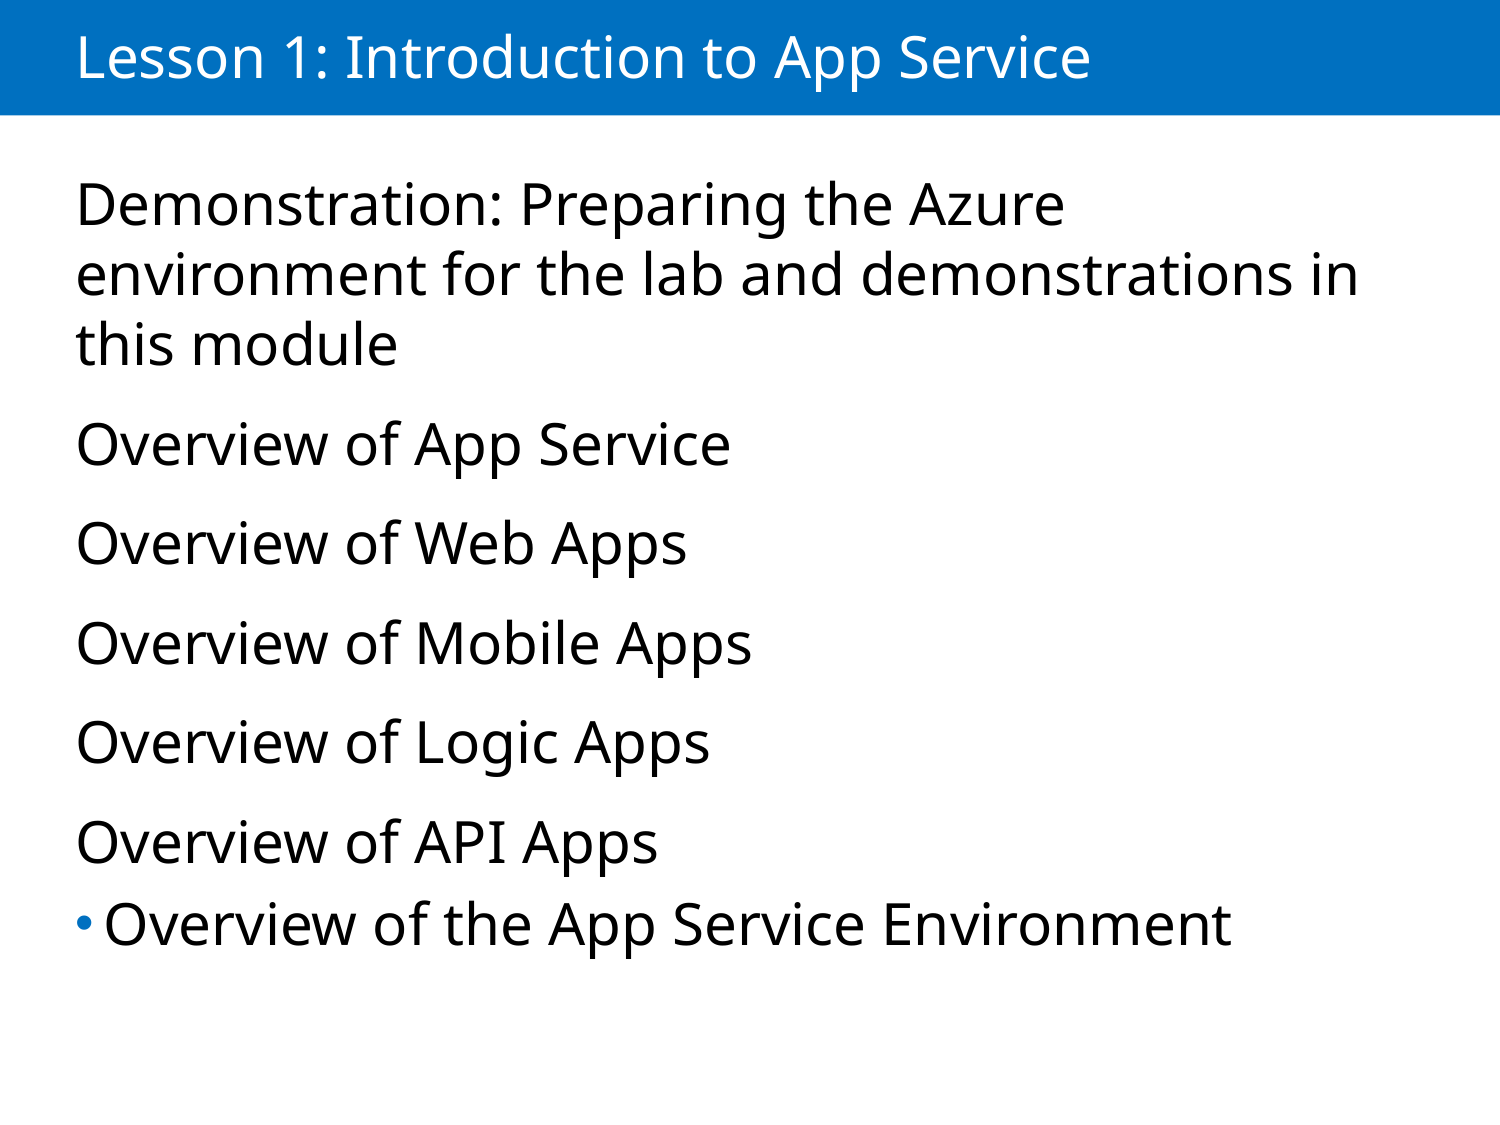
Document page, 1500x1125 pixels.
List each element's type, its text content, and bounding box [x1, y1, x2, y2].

title Lesson 1: Introduction to App Service [75, 0, 1351, 122]
list Demonstration: Preparing the Azure environment for the lab and demonstrations in this module Overview of App Service Overview of Web Apps Overview of Mobile Apps Overview of Logic Apps Overview of API Apps Overview of the App Service Environment [74, 167, 1408, 1013]
